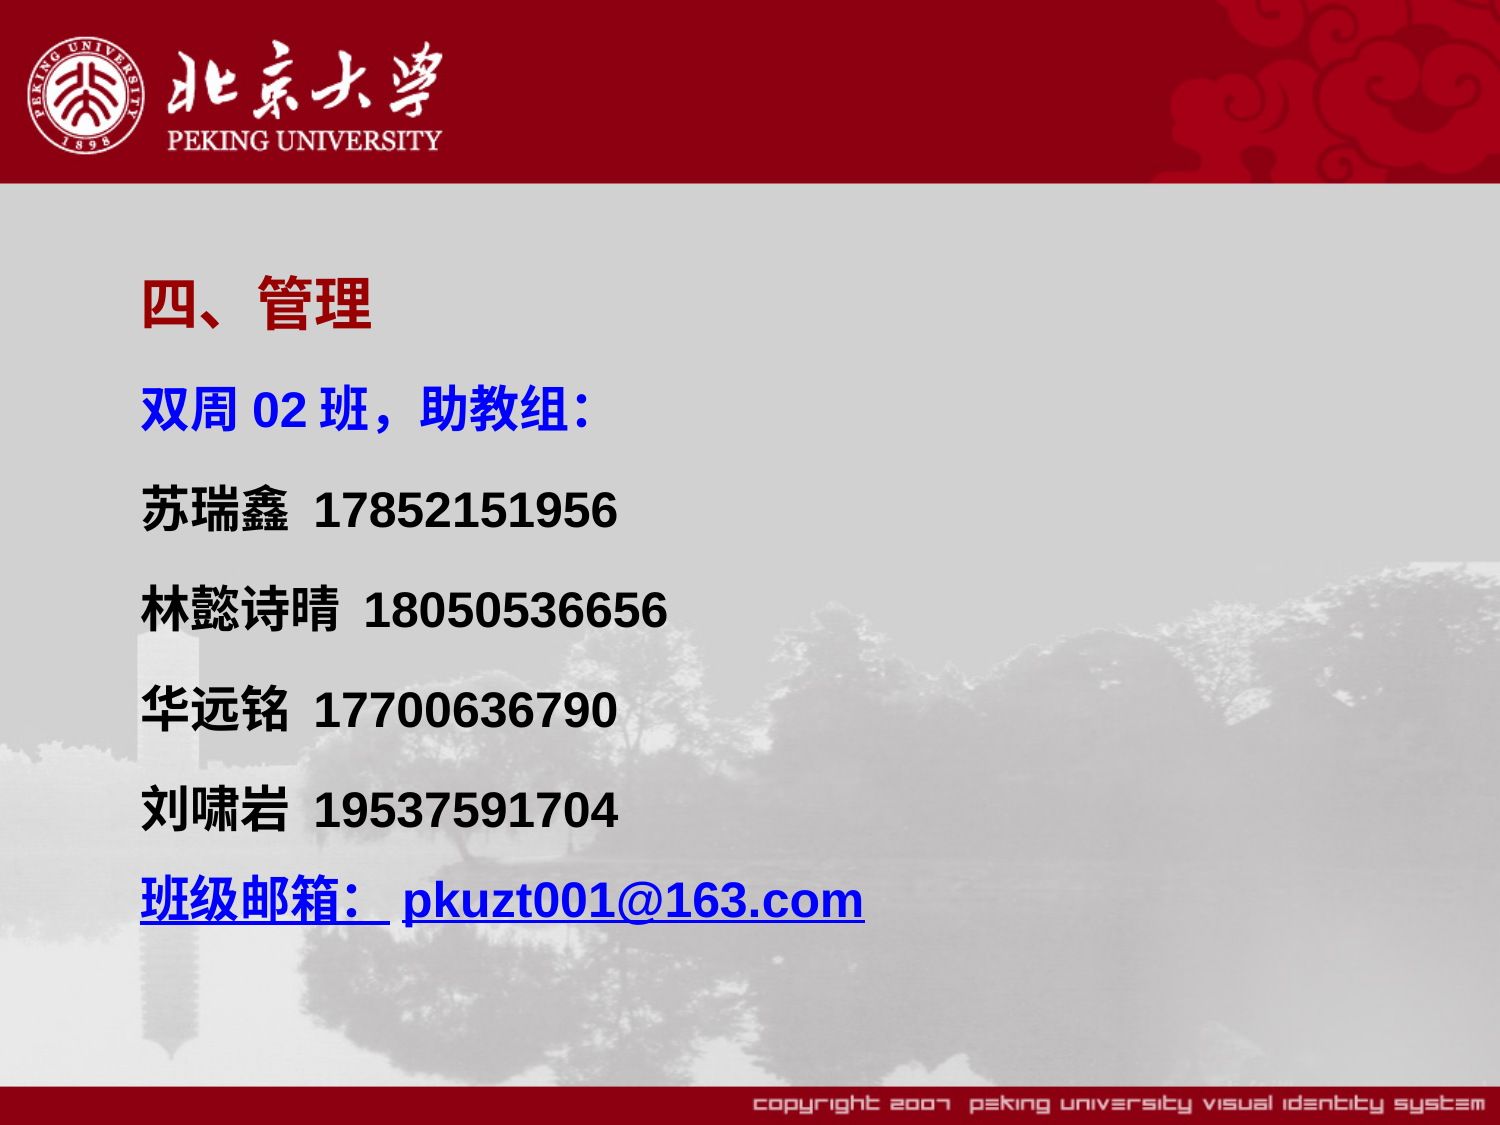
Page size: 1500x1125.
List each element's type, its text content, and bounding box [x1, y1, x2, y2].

picture [0, 0, 1500, 1125]
list 四、管理 双周02班，助教组： 苏瑞鑫 17852151956 林懿诗晴 18050536656 华远铭 17700636790 刘啸岩 19537591704 班级邮箱：pkuzt001@163.com [124, 224, 1426, 1038]
